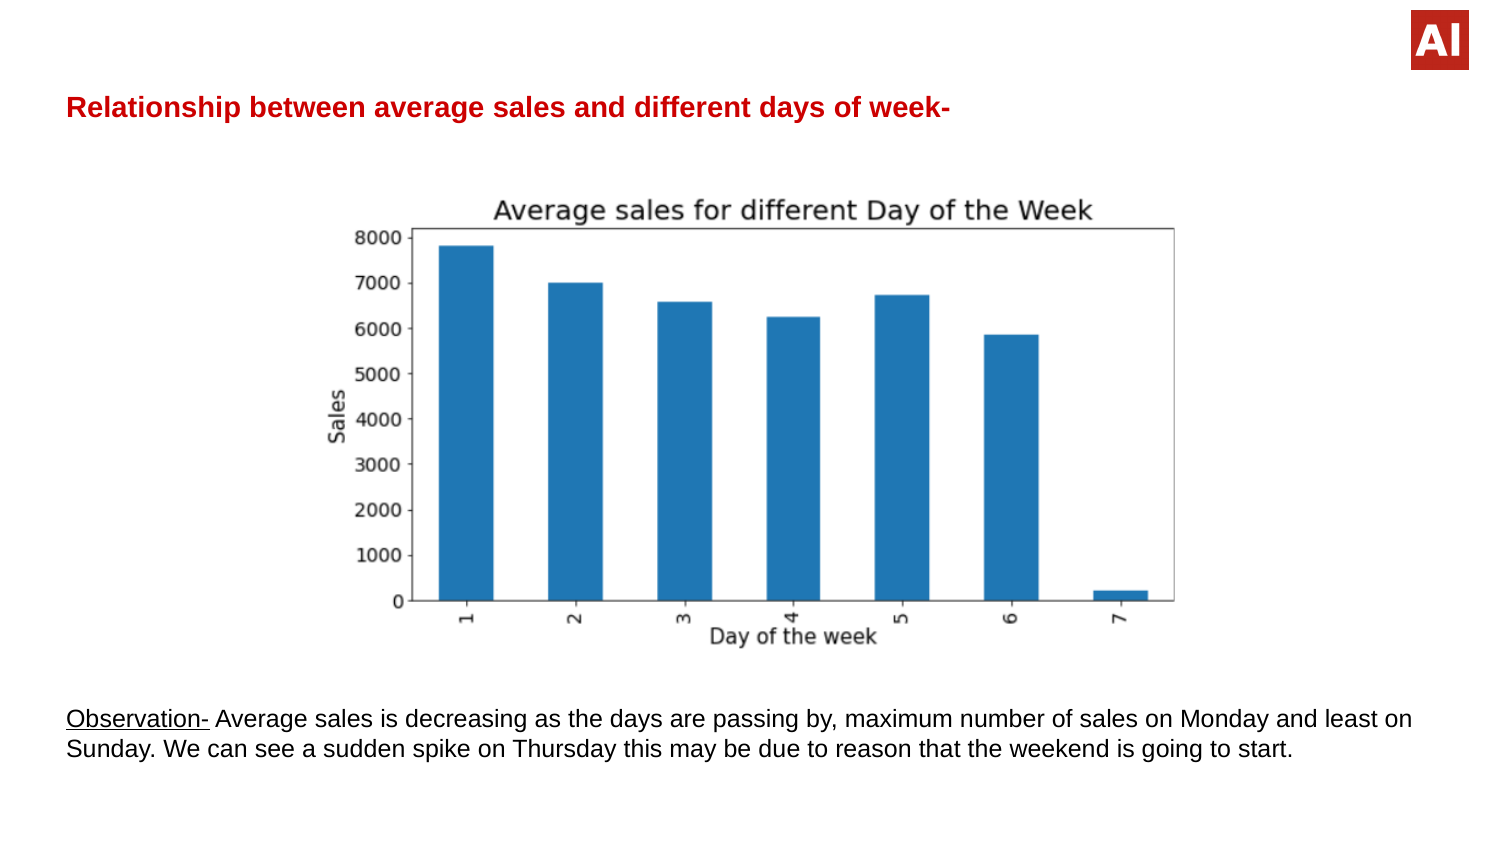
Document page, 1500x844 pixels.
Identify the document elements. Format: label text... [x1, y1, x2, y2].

text_box Observation- Average sales is decreasing as the days are passing by, maximum number of sales on Monday and least on Sunday. We can see a sudden spike on Thursday this may be due to reason that the weekend is going to start. [51, 694, 1449, 770]
title Relationship between average sales and different days of week- [51, 72, 1449, 167]
picture [1411, 10, 1469, 70]
picture [323, 194, 1177, 650]
